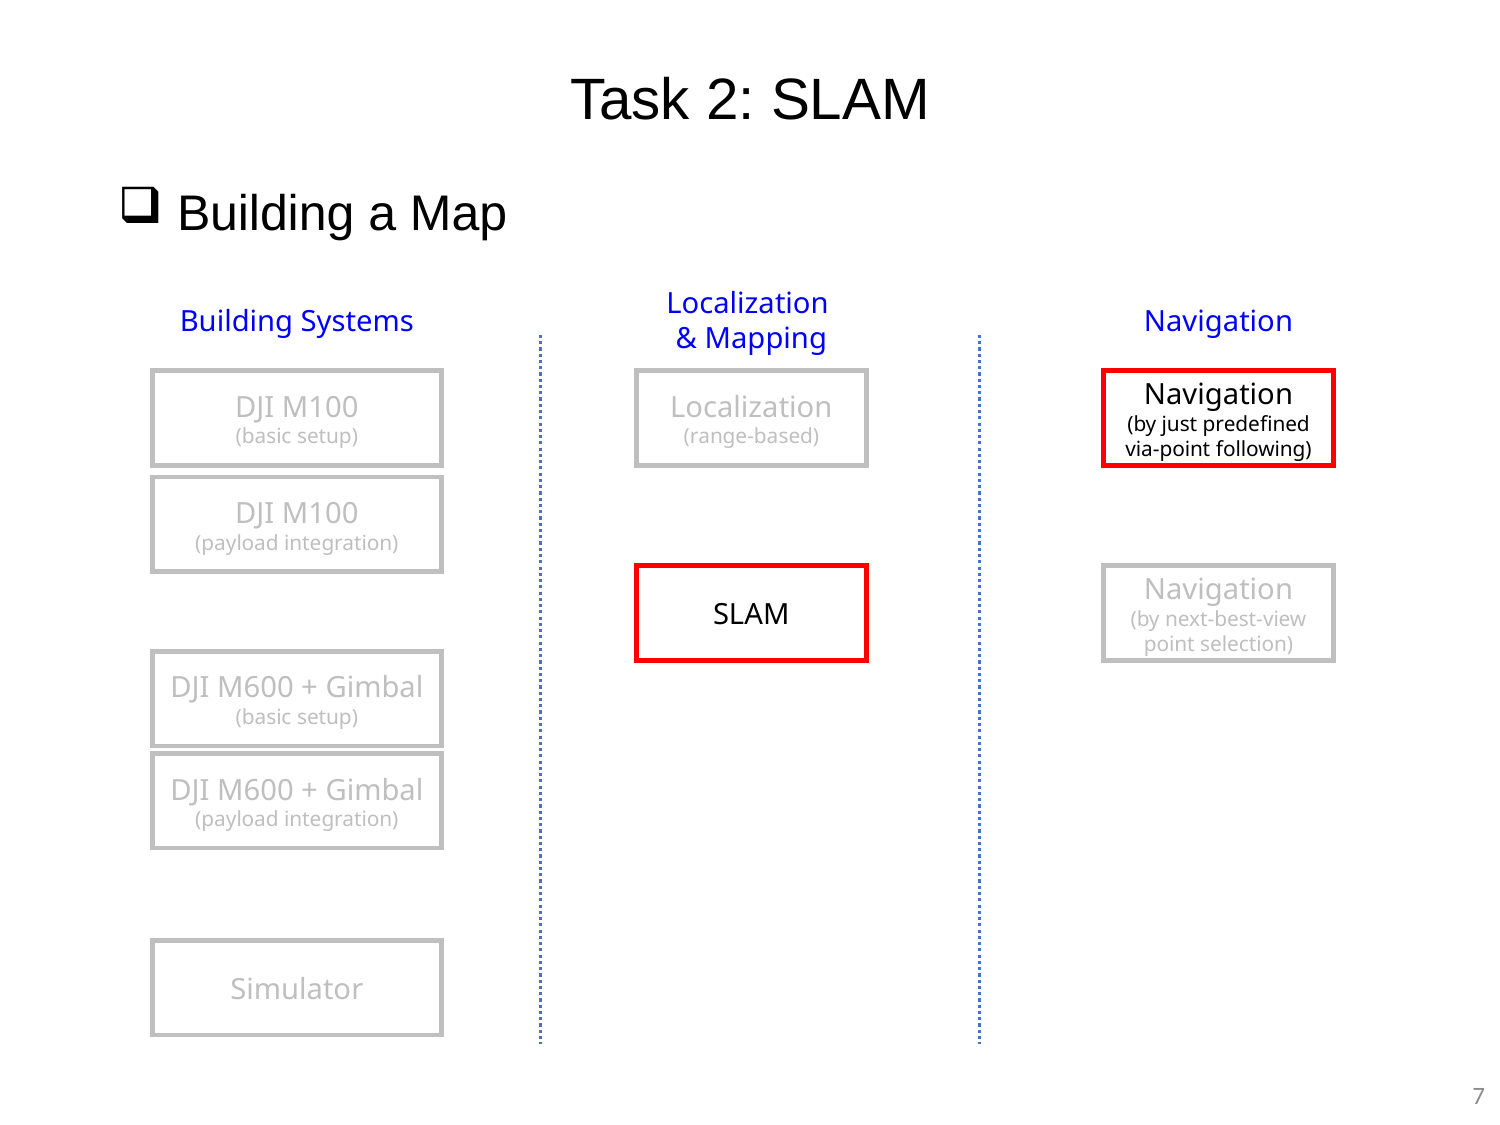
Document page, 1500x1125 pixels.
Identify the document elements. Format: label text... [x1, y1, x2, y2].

text_box DJI M100 (payload integration) [151, 476, 443, 573]
text_box SLAM [635, 565, 868, 661]
text_box Navigation (by next-best-view point selection) [1102, 565, 1335, 661]
text_box Building Systems [151, 285, 443, 354]
text_box DJI M600 + Gimbal (payload integration) [151, 752, 443, 849]
list Building a Map [103, 179, 1397, 269]
title Task 2: SLAM [103, 59, 1397, 142]
text_box Localization (range-based) [635, 370, 868, 466]
text_box Simulator [151, 940, 443, 1036]
text_box Localization & Mapping [635, 285, 868, 354]
text_box DJI M600 + Gimbal (basic setup) [151, 650, 443, 747]
text_box Navigation [1102, 285, 1335, 354]
slide_number 7 [1162, 1065, 1500, 1125]
text_box DJI M100 (basic setup) [151, 370, 443, 466]
text_box Navigation (by just predefined via-point following) [1102, 370, 1335, 466]
